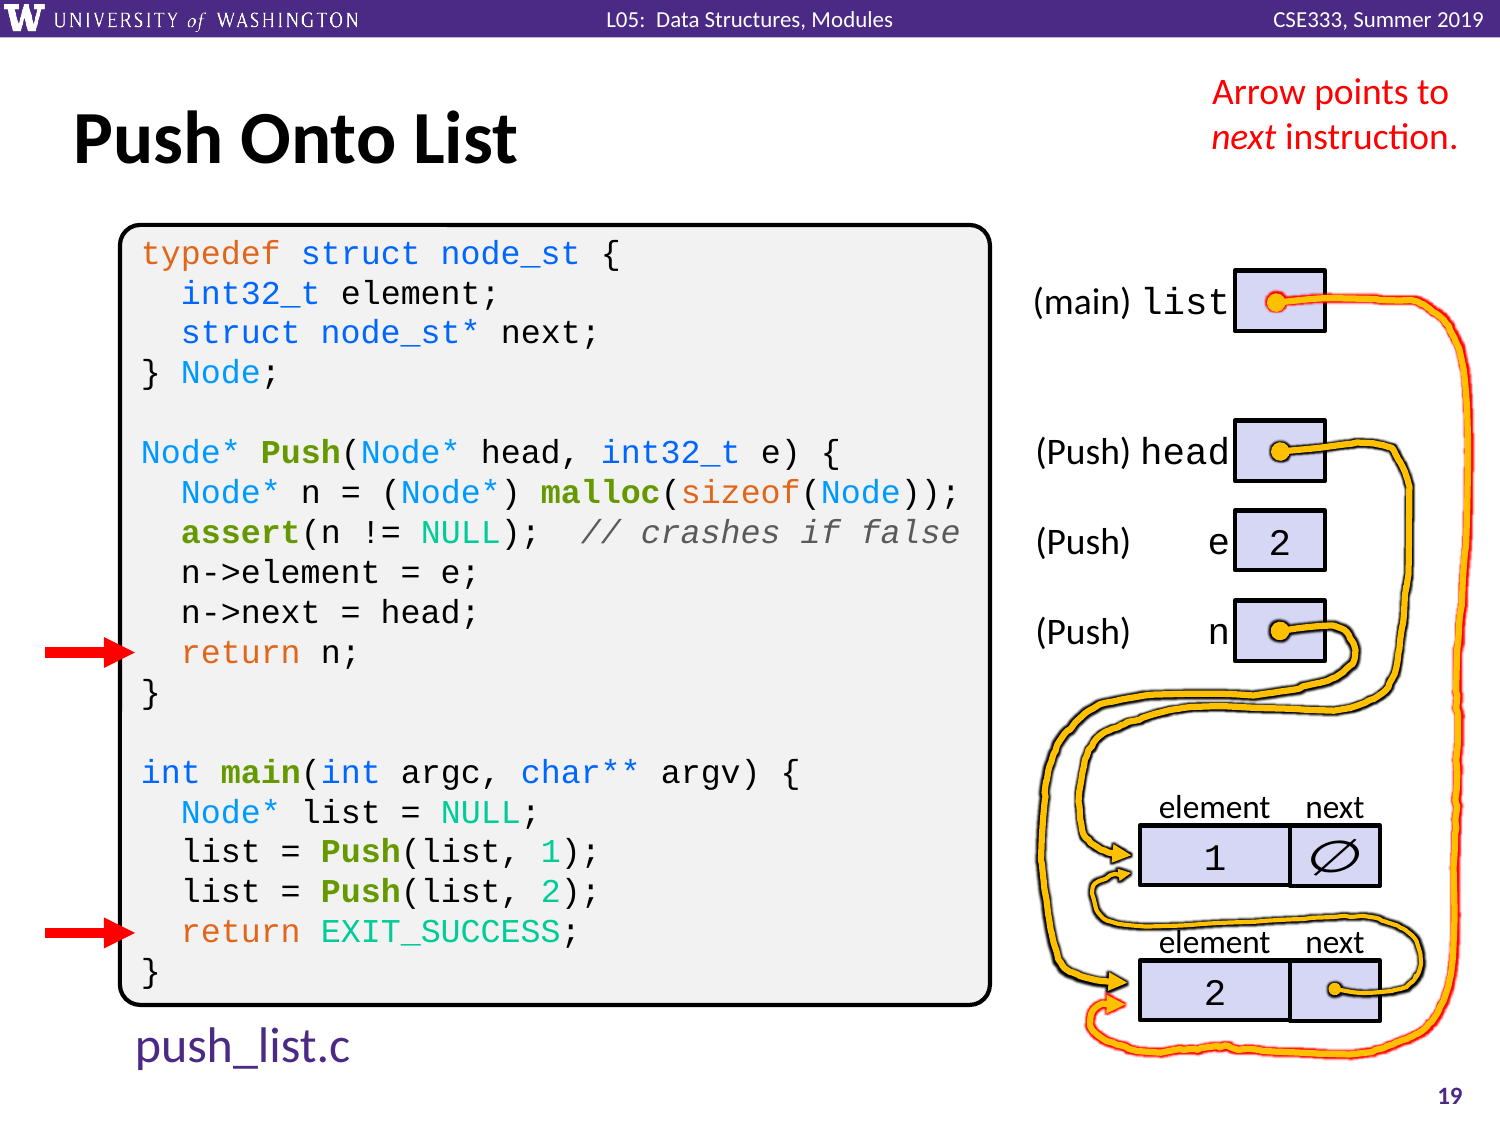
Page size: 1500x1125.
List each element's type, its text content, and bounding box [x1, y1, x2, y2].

text_box [1040, 693, 1189, 989]
text_box [1091, 868, 1146, 926]
text_box typedef struct node_st { int32_t element; struct node_st* next; } Node; Node* Push(Node* head, int32_t e) { Node* n = (Node*) malloc(sizeof(Node)); assert(n != NULL); // crashes if false n->element = e; n->next = head; return n; } int main(int argc, char** argv) { Node* list = NULL; list = Push(list, 1); list = Push(list, 2); return EXIT_SUCCESS; } [119, 224, 990, 1005]
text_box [1019, 269, 1326, 332]
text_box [1139, 919, 1381, 1022]
slide_number 19 [1400, 1065, 1500, 1125]
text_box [1139, 784, 1381, 887]
text_box push_list.c [119, 1004, 450, 1080]
text_box Arrow points to next instruction. [1184, 59, 1485, 165]
title Push Onto List [58, 71, 1438, 197]
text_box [1019, 509, 1326, 572]
text_box [1089, 298, 1469, 1055]
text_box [1019, 419, 1326, 482]
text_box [1019, 599, 1326, 662]
picture [4, 4, 358, 32]
